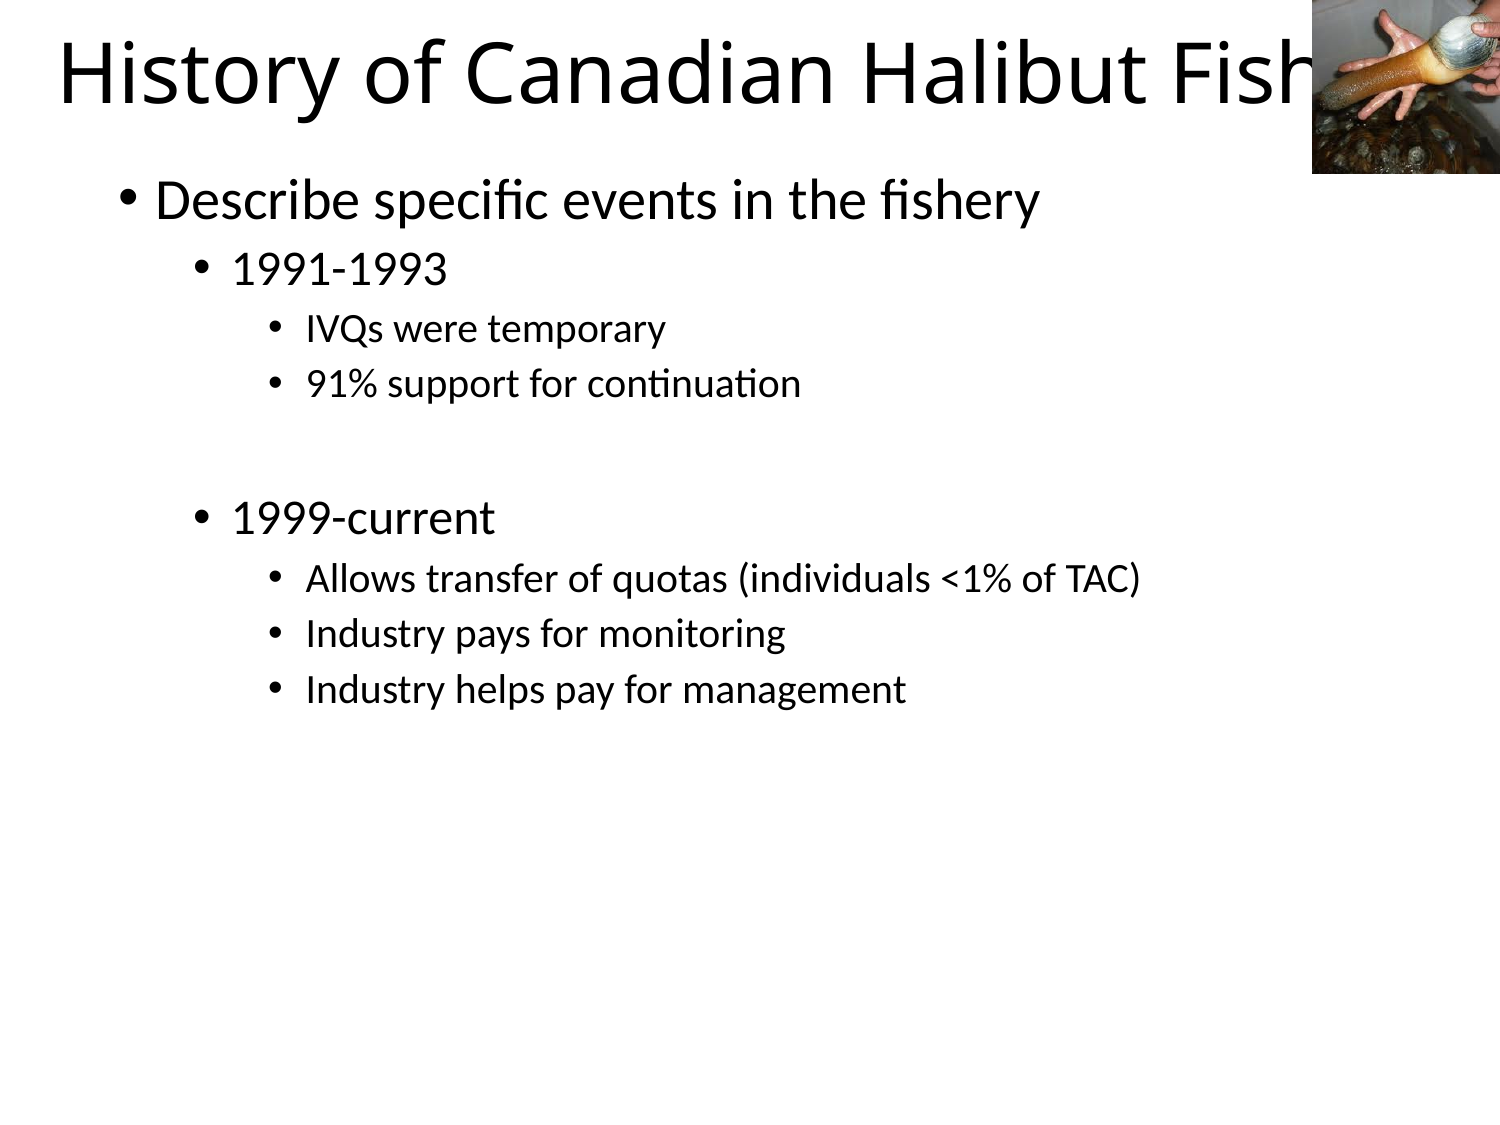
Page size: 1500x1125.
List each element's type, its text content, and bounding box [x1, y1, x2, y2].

title History of Canadian Halibut Fishery [41, 17, 1312, 135]
list Describe specific events in the fishery 1991-1993 IVQs were temporary 91% support for continuation 1999-current Allows transfer of quotas (individuals <1% of TAC) Industry pays for monitoring Industry helps pay for management [103, 161, 1397, 1110]
picture [1312, 0, 1500, 175]
